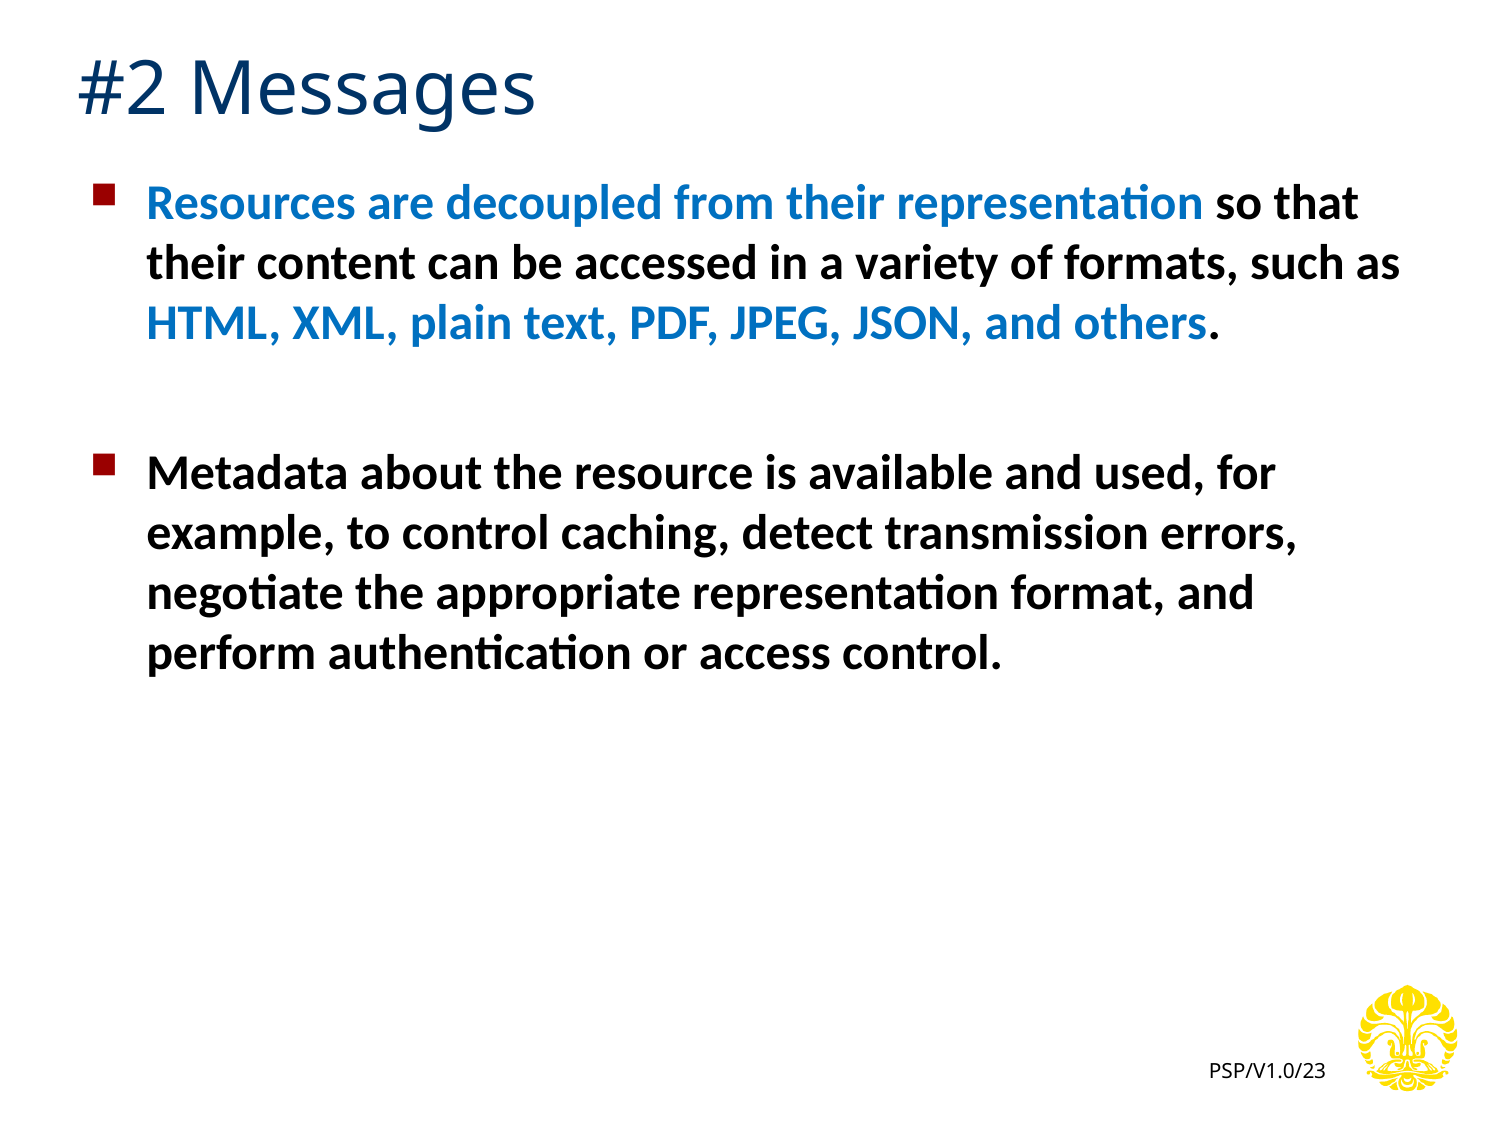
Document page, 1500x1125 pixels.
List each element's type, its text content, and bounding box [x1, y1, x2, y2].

title #2 Messages [62, 32, 1402, 138]
list Resources are decoupled from their representation so that their content can be accessed in a variety of formats, such as HTML, XML, plain text, PDF, JPEG, JSON, and others. Metadata about the resource is available and used, for example, to control caching, detect transmission errors, negotiate the appropriate representation format, and perform authentication or access control. [75, 162, 1443, 1038]
